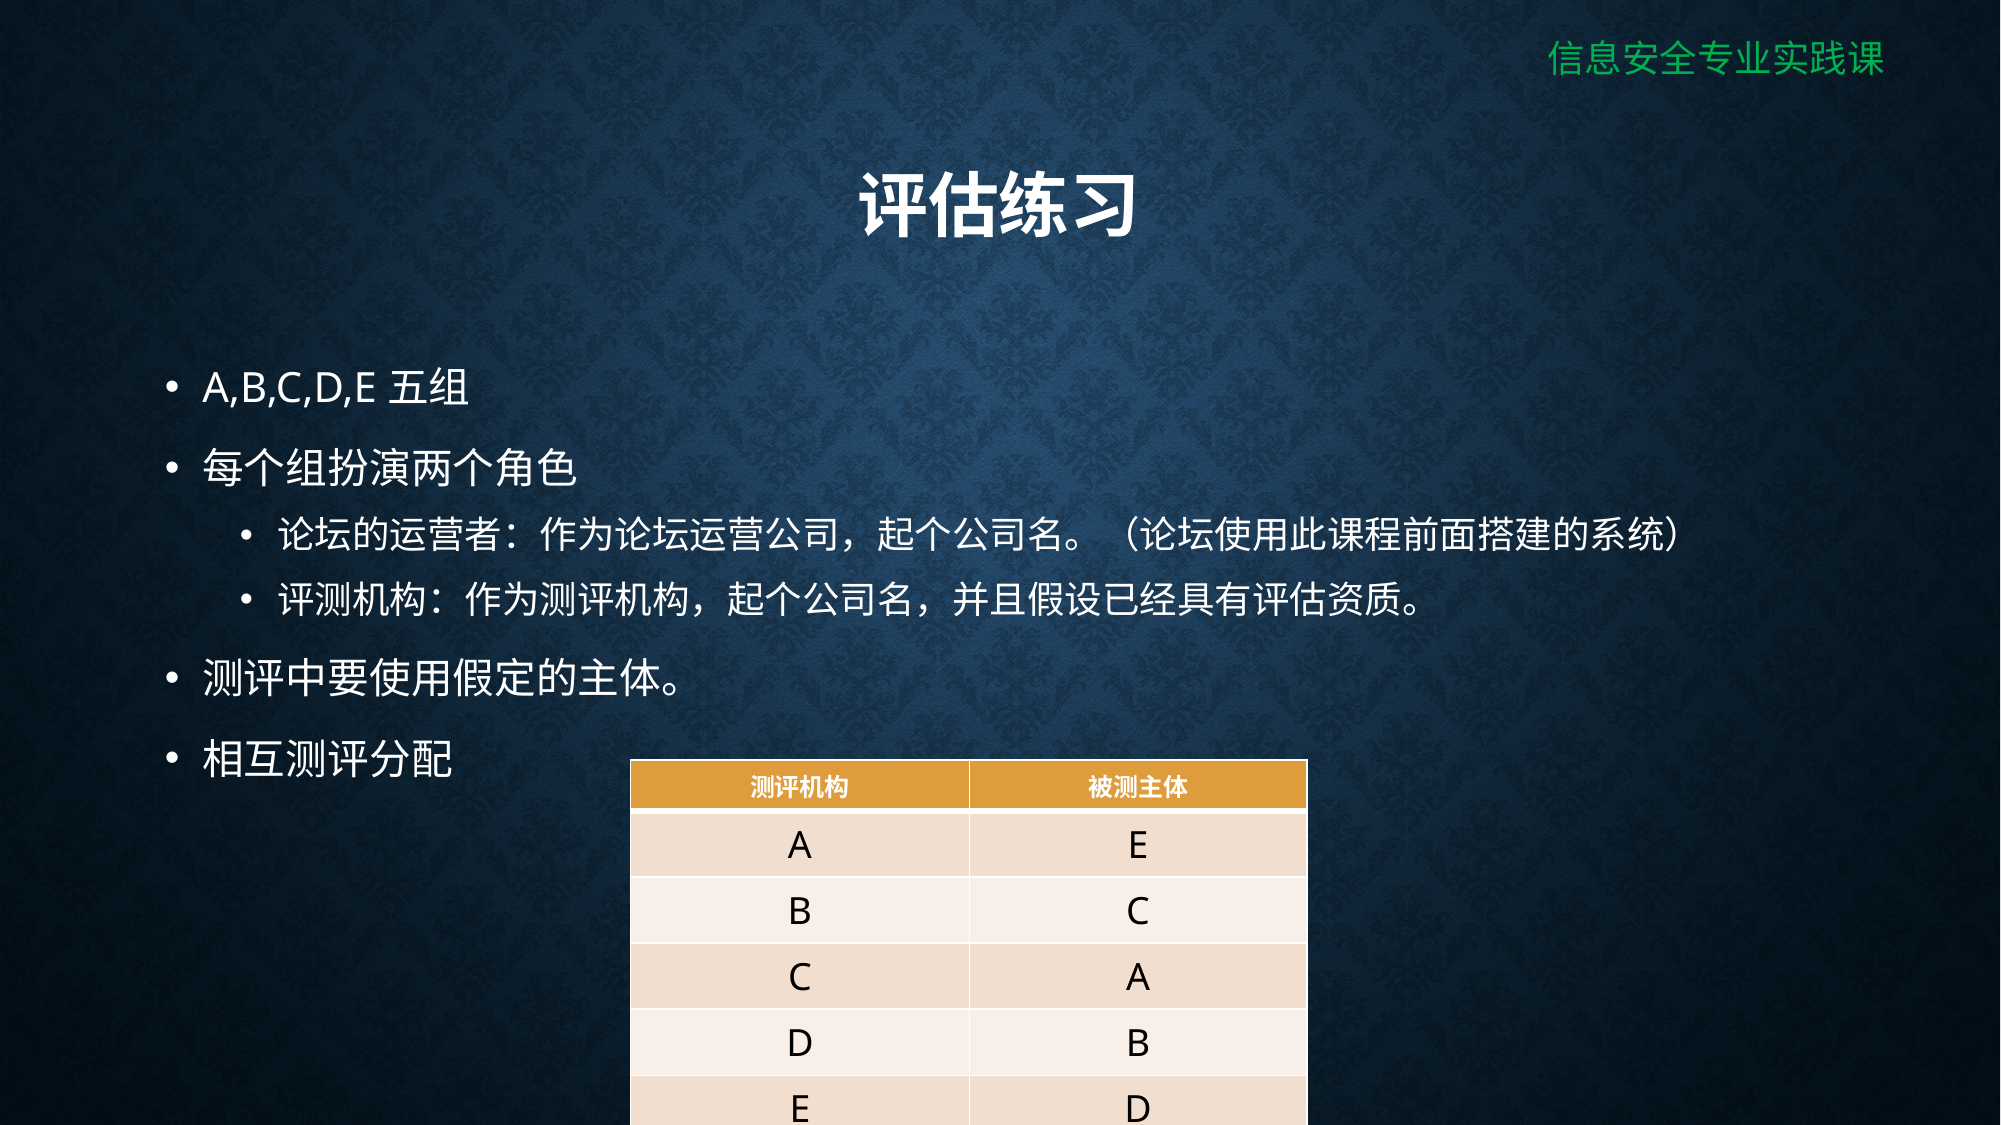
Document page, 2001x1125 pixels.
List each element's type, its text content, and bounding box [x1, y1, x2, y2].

table_cell B [631, 878, 969, 942]
title 评估练习 [149, 99, 1849, 318]
table_cell A [631, 814, 969, 876]
table_cell A [970, 944, 1306, 1008]
table_cell C [970, 878, 1306, 942]
table_cell D [631, 1010, 969, 1075]
table_header 测评机构 [631, 761, 969, 808]
list A,B,C,D,E五组 每个组扮演两个角色 论坛的运营者：作为论坛运营公司，起个公司名。（论坛使用此课程前面搭建的系统） 评测机构：作为测评机构，起个公司名，并且假设已经具有评估资质。 测评中要使用假定的主体。 相互测评分配 [149, 343, 1849, 950]
table_cell E [970, 814, 1306, 876]
table_header 被测主体 [970, 761, 1306, 808]
table_cell C [631, 944, 969, 1008]
table_cell E [631, 1076, 969, 1125]
table_cell D [970, 1076, 1306, 1125]
table_cell B [970, 1010, 1306, 1075]
